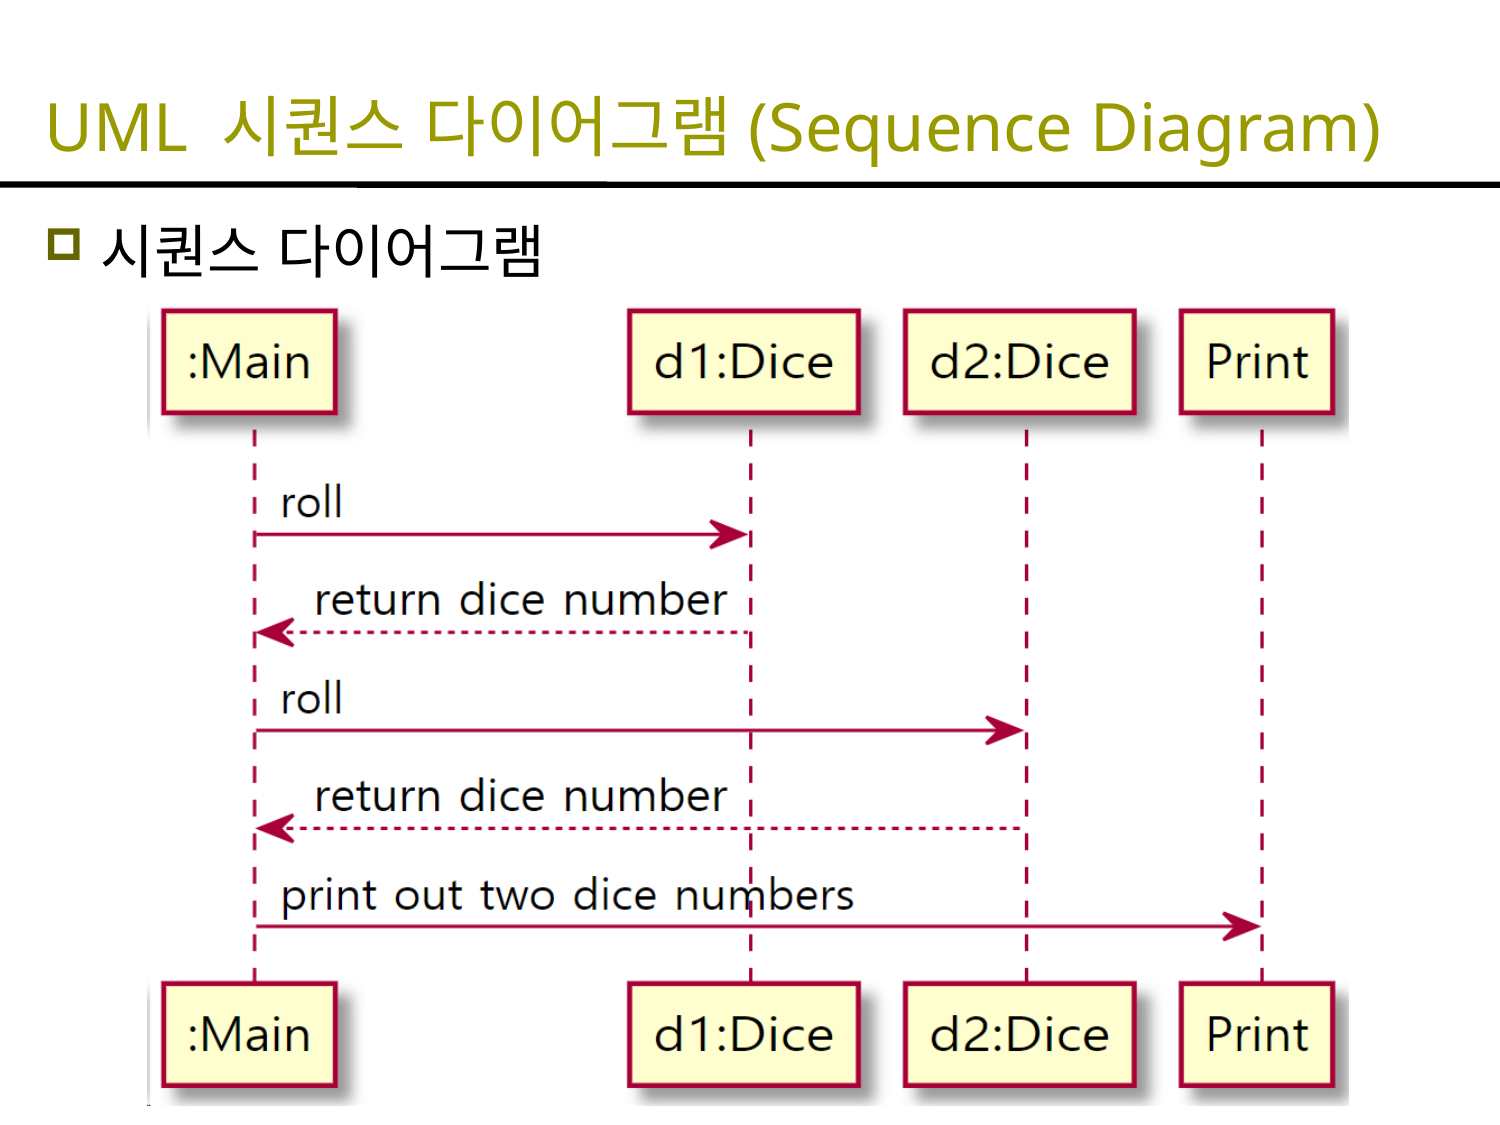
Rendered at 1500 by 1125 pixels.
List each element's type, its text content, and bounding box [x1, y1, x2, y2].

picture [147, 302, 1349, 1107]
list 시퀀스 다이어그램 [29, 208, 1471, 1006]
title UML 시퀀스 다이어그램(Sequence Diagram) [29, 45, 1471, 173]
